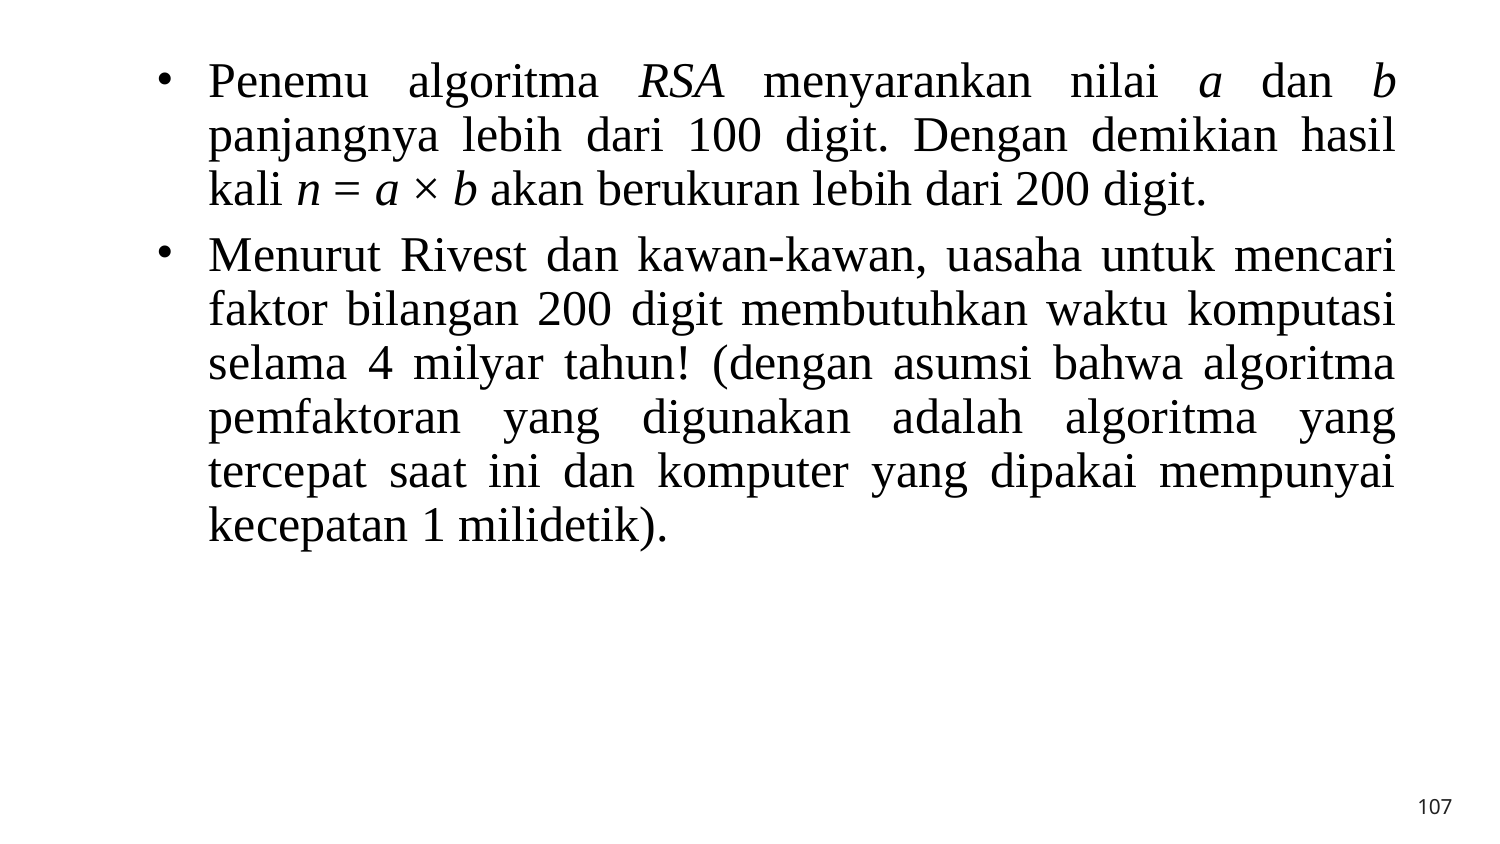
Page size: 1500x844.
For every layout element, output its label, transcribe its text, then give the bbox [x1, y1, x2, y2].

slide_number 107 [1389, 764, 1480, 830]
list Penemu algoritma RSA menyarankan nilai a dan b panjangnya lebih dari 100 digit. Dengan demikian hasil kali n = a × b akan berukuran lebih dari 200 digit. Menurut Rivest dan kawan-kawan, uasaha untuk mencari faktor bilangan 200 digit membutuhkan waktu komputasi selama 4 milyar tahun! (dengan asumsi bahwa algoritma pemfaktoran yang digunakan adalah algoritma yang tercepat saat ini dan komputer yang dipakai mempunyai kecepatan 1 milidetik). [137, 46, 1412, 704]
